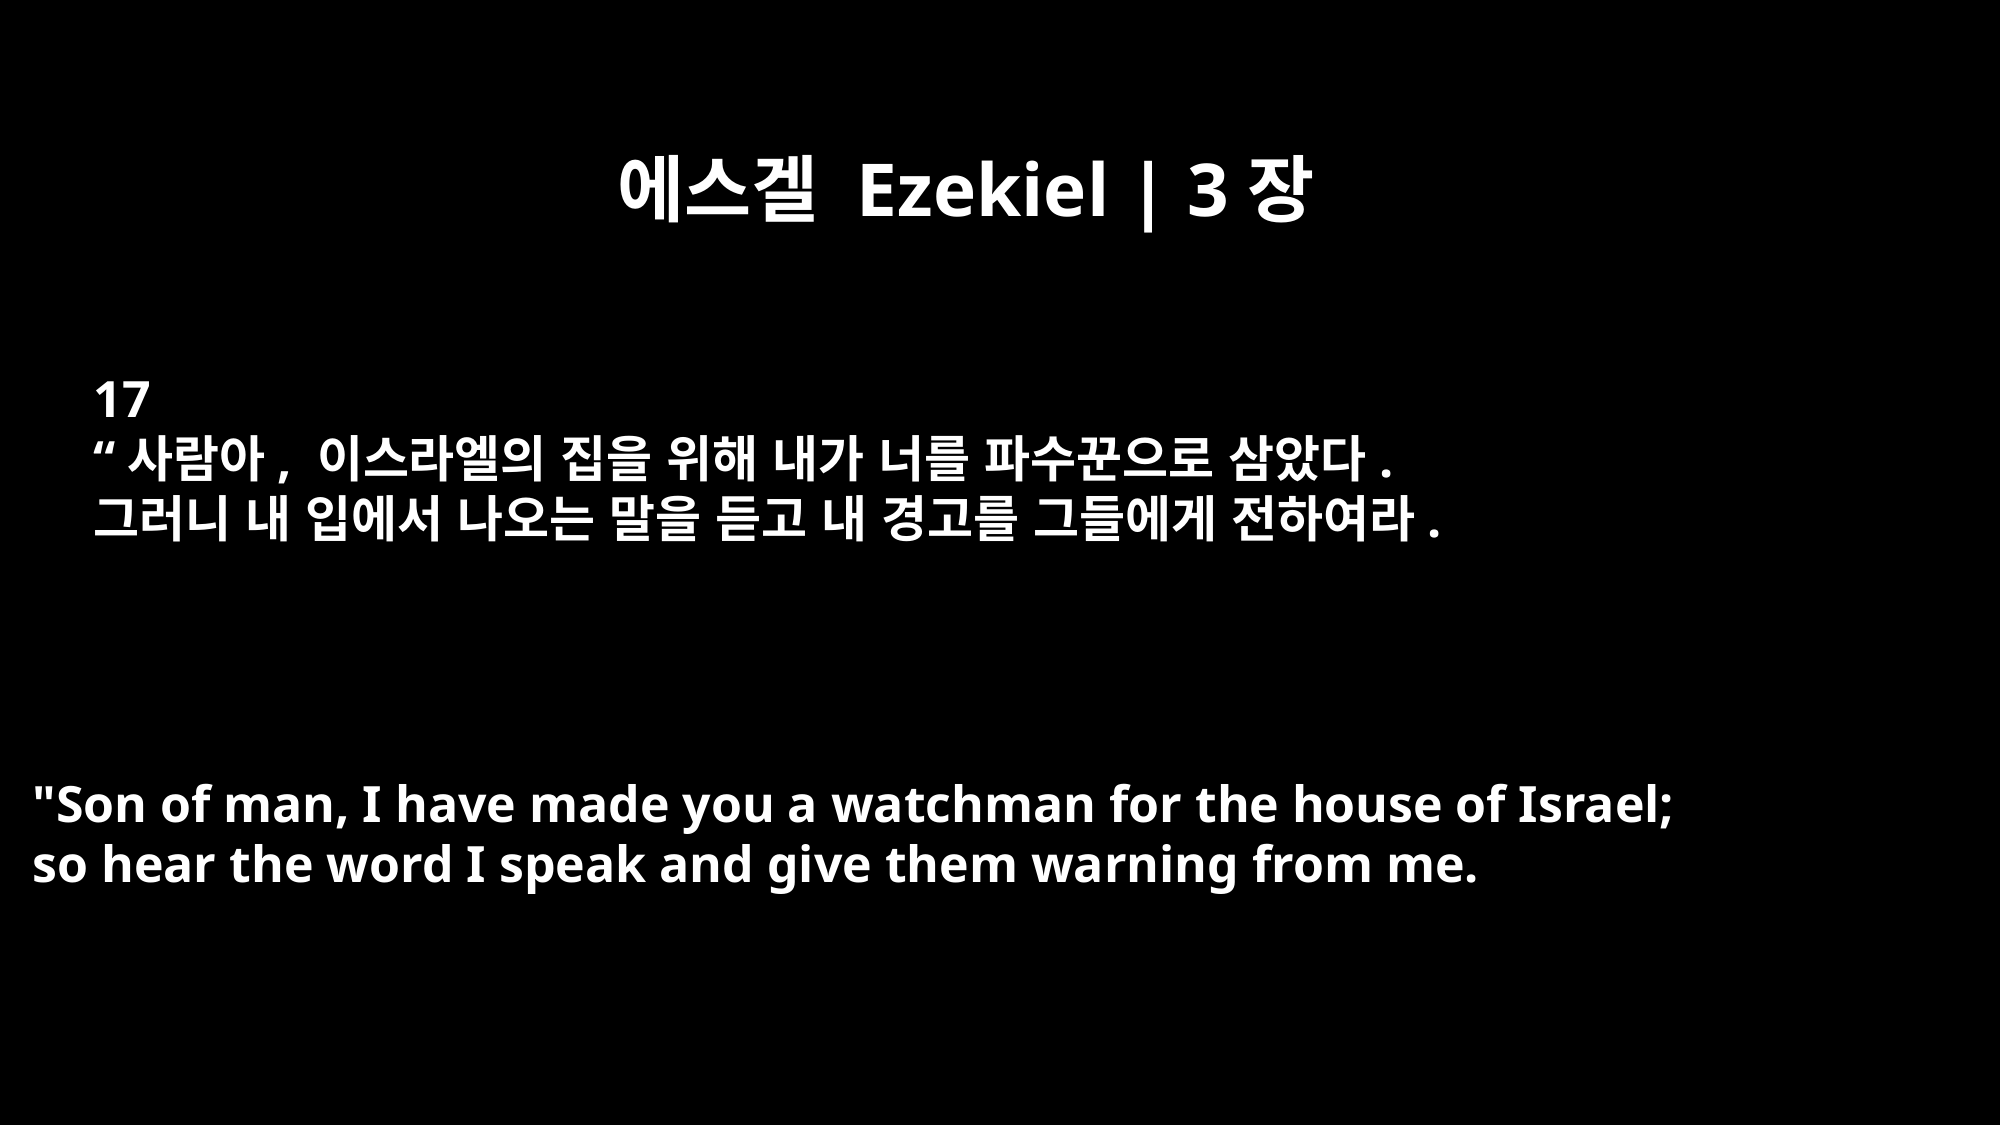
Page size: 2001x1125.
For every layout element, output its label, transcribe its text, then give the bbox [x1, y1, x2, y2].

text_box "Son of man, I have made you a watchman for the house of Israel; so hear the word I speak and give them warning from me. [17, 764, 1703, 900]
text_box 17 “사람아, 이스라엘의 집을 위해 내가 너를 파수꾼으로 삼았다. 그러니 내 입에서 나오는 말을 듣고 내 경고를 그들에게 전하여라. [78, 359, 1457, 555]
text_box 에스겔 Ezekiel | 3장 [602, 136, 1330, 239]
